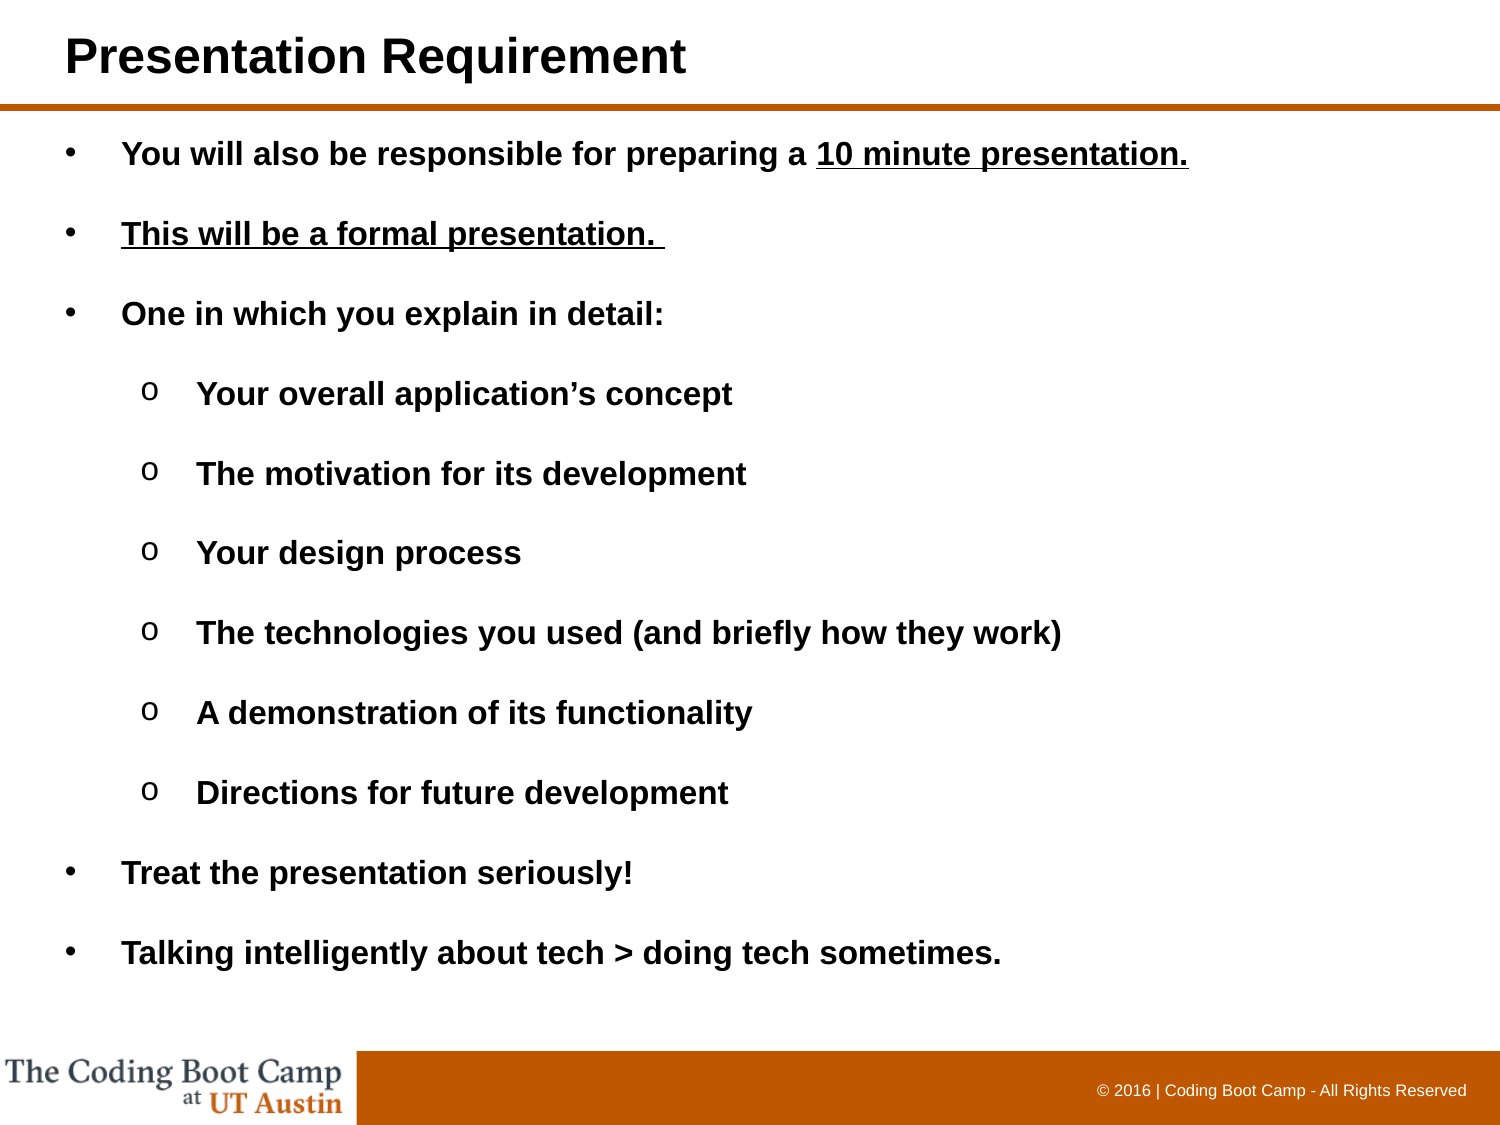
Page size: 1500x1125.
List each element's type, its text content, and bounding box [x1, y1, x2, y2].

text_box Presentation Requirement [49, 16, 1163, 91]
text_box You will also be responsible for preparing a 10 minute presentation. This will be a formal presentation. One in which you explain in detail: Your overall application’s concept The motivation for its development Your design process The technologies you used (and briefly how they work) A demonstration of its functionality Directions for future development Treat the presentation seriously! Talking intelligently about tech > doing tech sometimes. [50, 124, 1483, 1018]
picture [0, 1050, 357, 1125]
